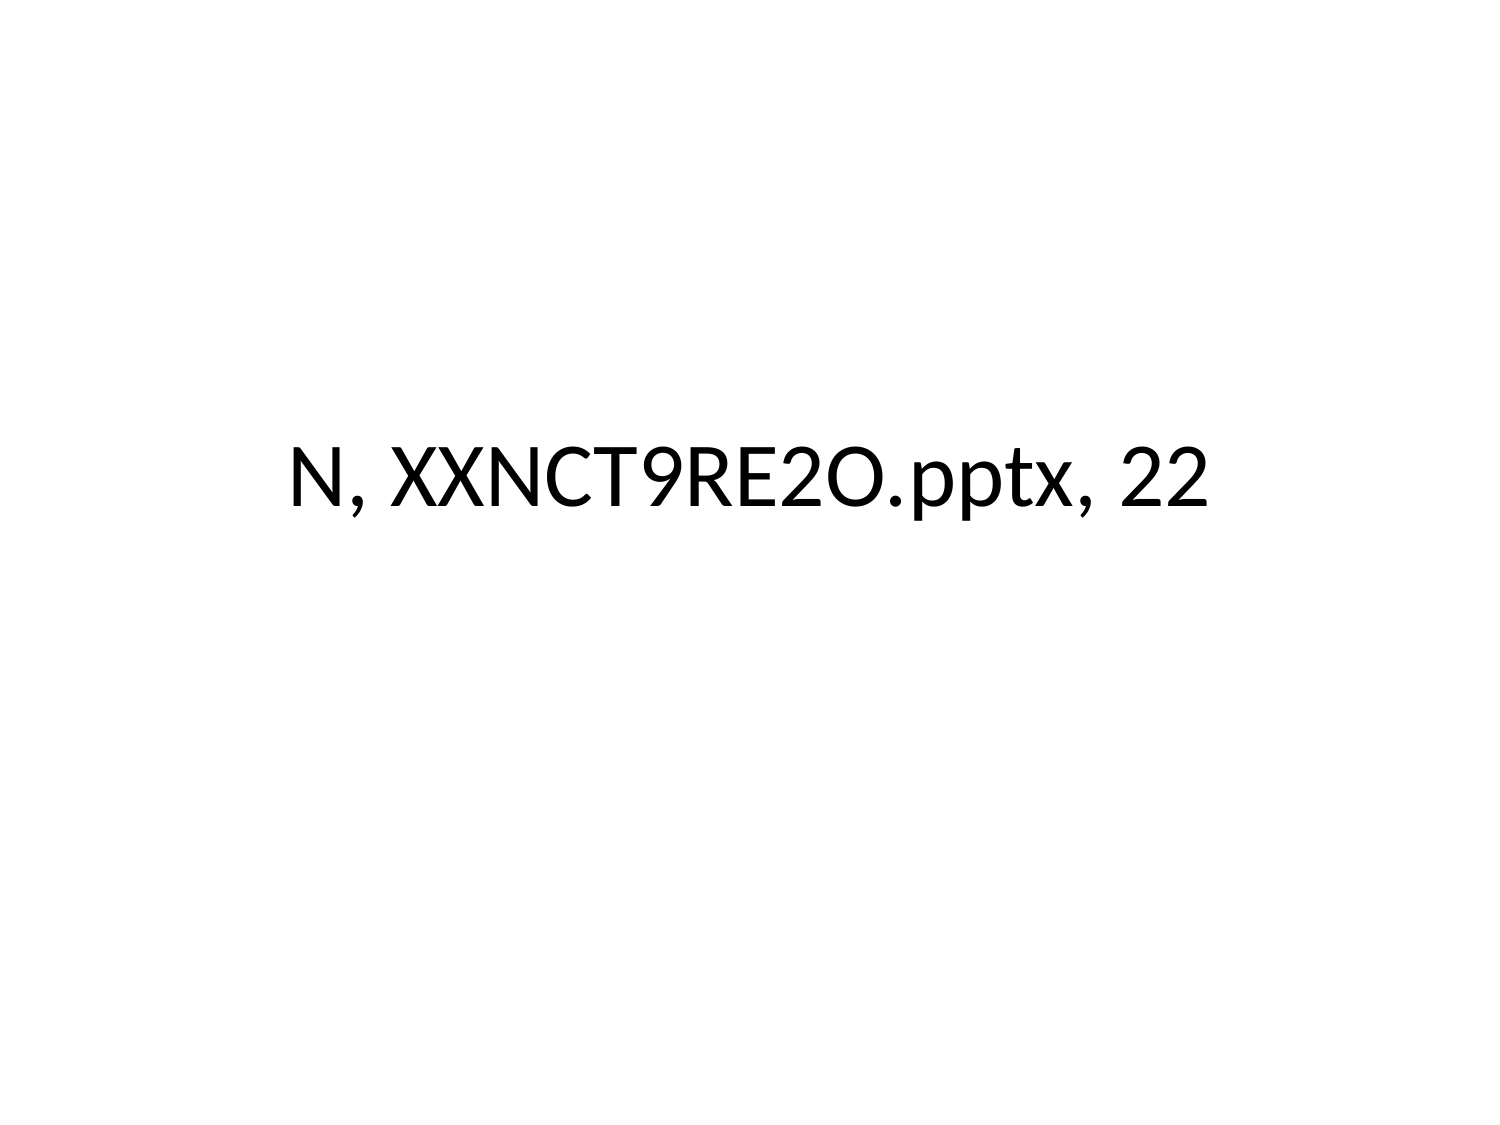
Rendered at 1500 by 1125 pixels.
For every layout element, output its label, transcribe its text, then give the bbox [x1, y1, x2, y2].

title N, XXNCT9RE2O.pptx, 22 [112, 349, 1388, 591]
